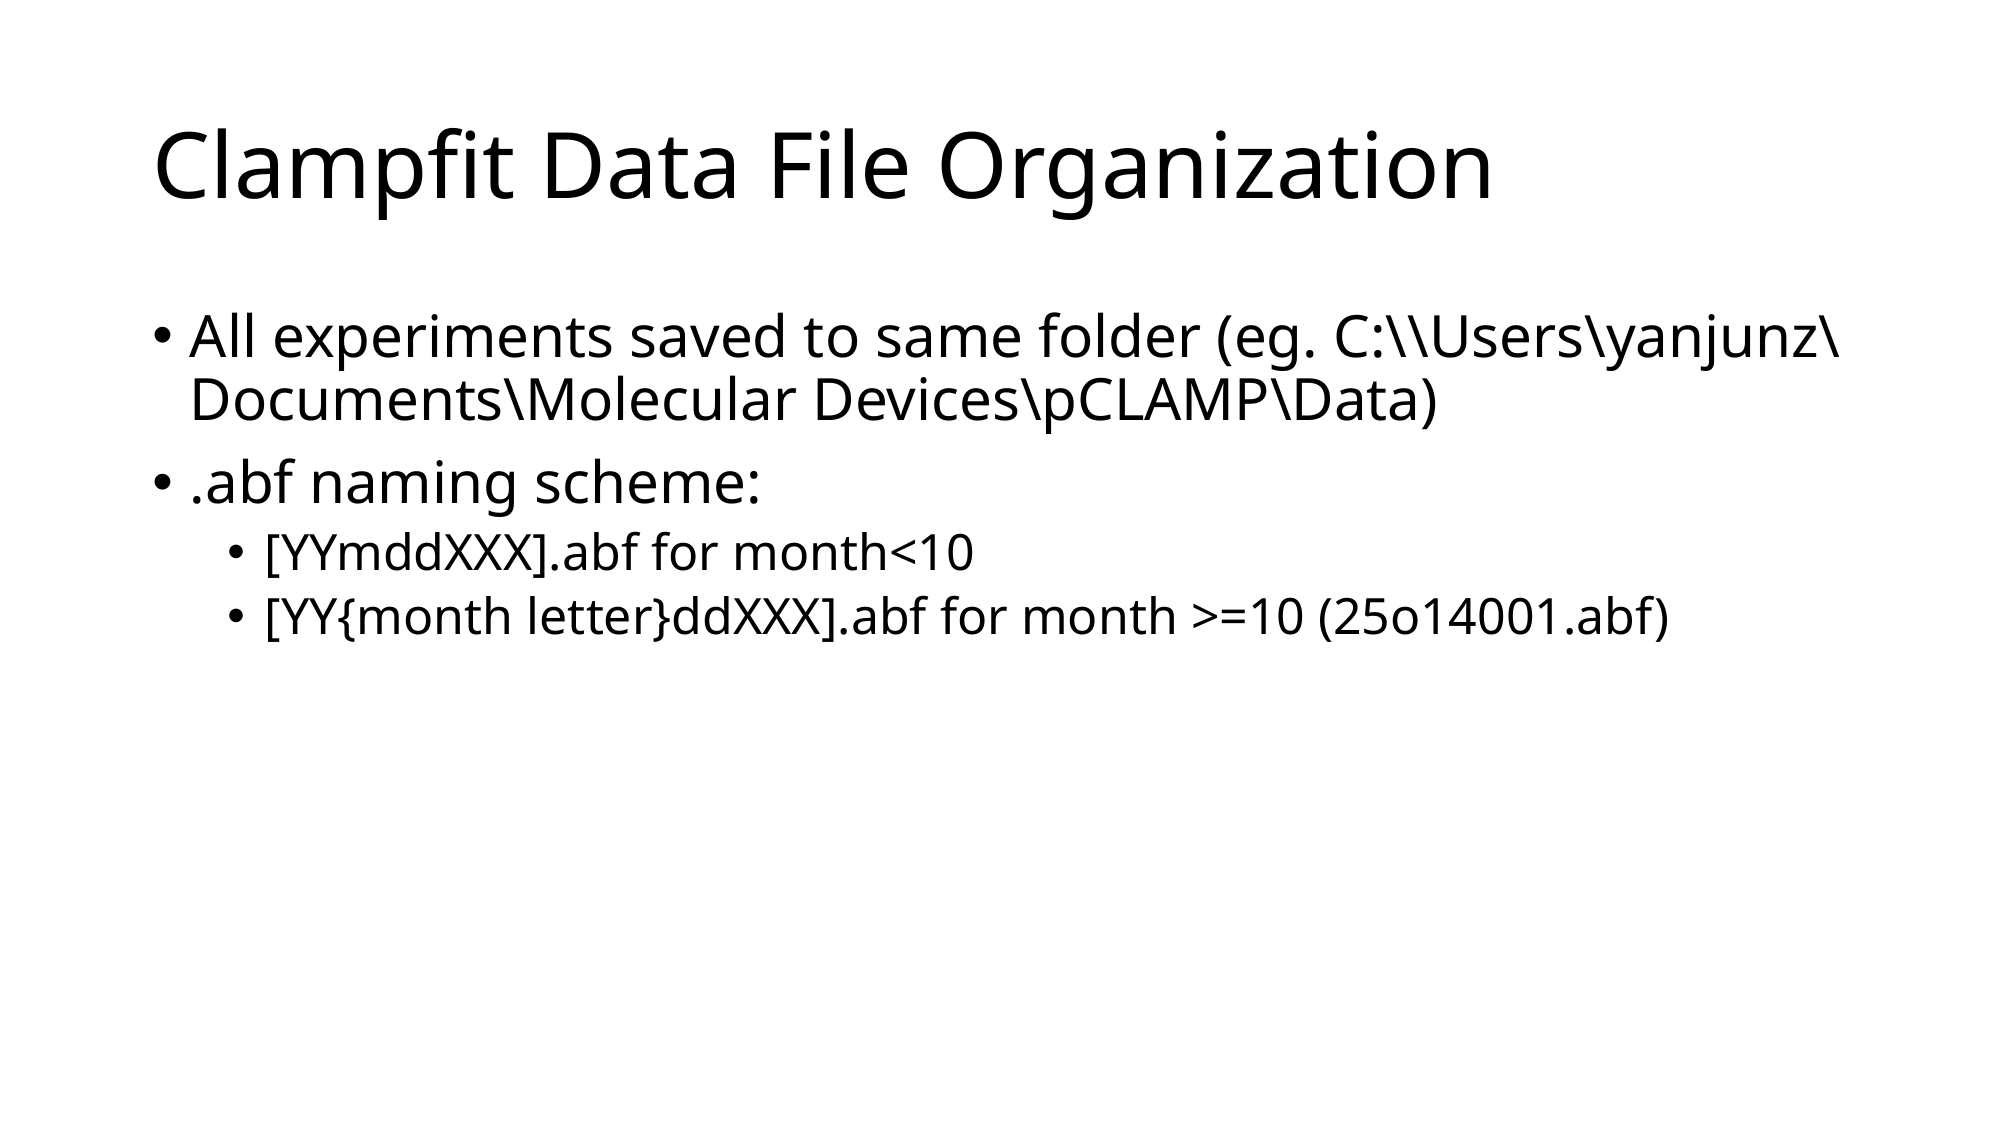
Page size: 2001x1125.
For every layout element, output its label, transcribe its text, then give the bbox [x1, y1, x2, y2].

list All experiments saved to same folder (eg. C:\\Users\yanjunz\Documents\Molecular Devices\pCLAMP\Data) .abf naming scheme: [YYmddXXX].abf for month<10 [YY{month letter}ddXXX].abf for month >=10 (25o14001.abf) [137, 299, 1863, 1014]
title Clampfit Data File Organization [137, 59, 1863, 278]
